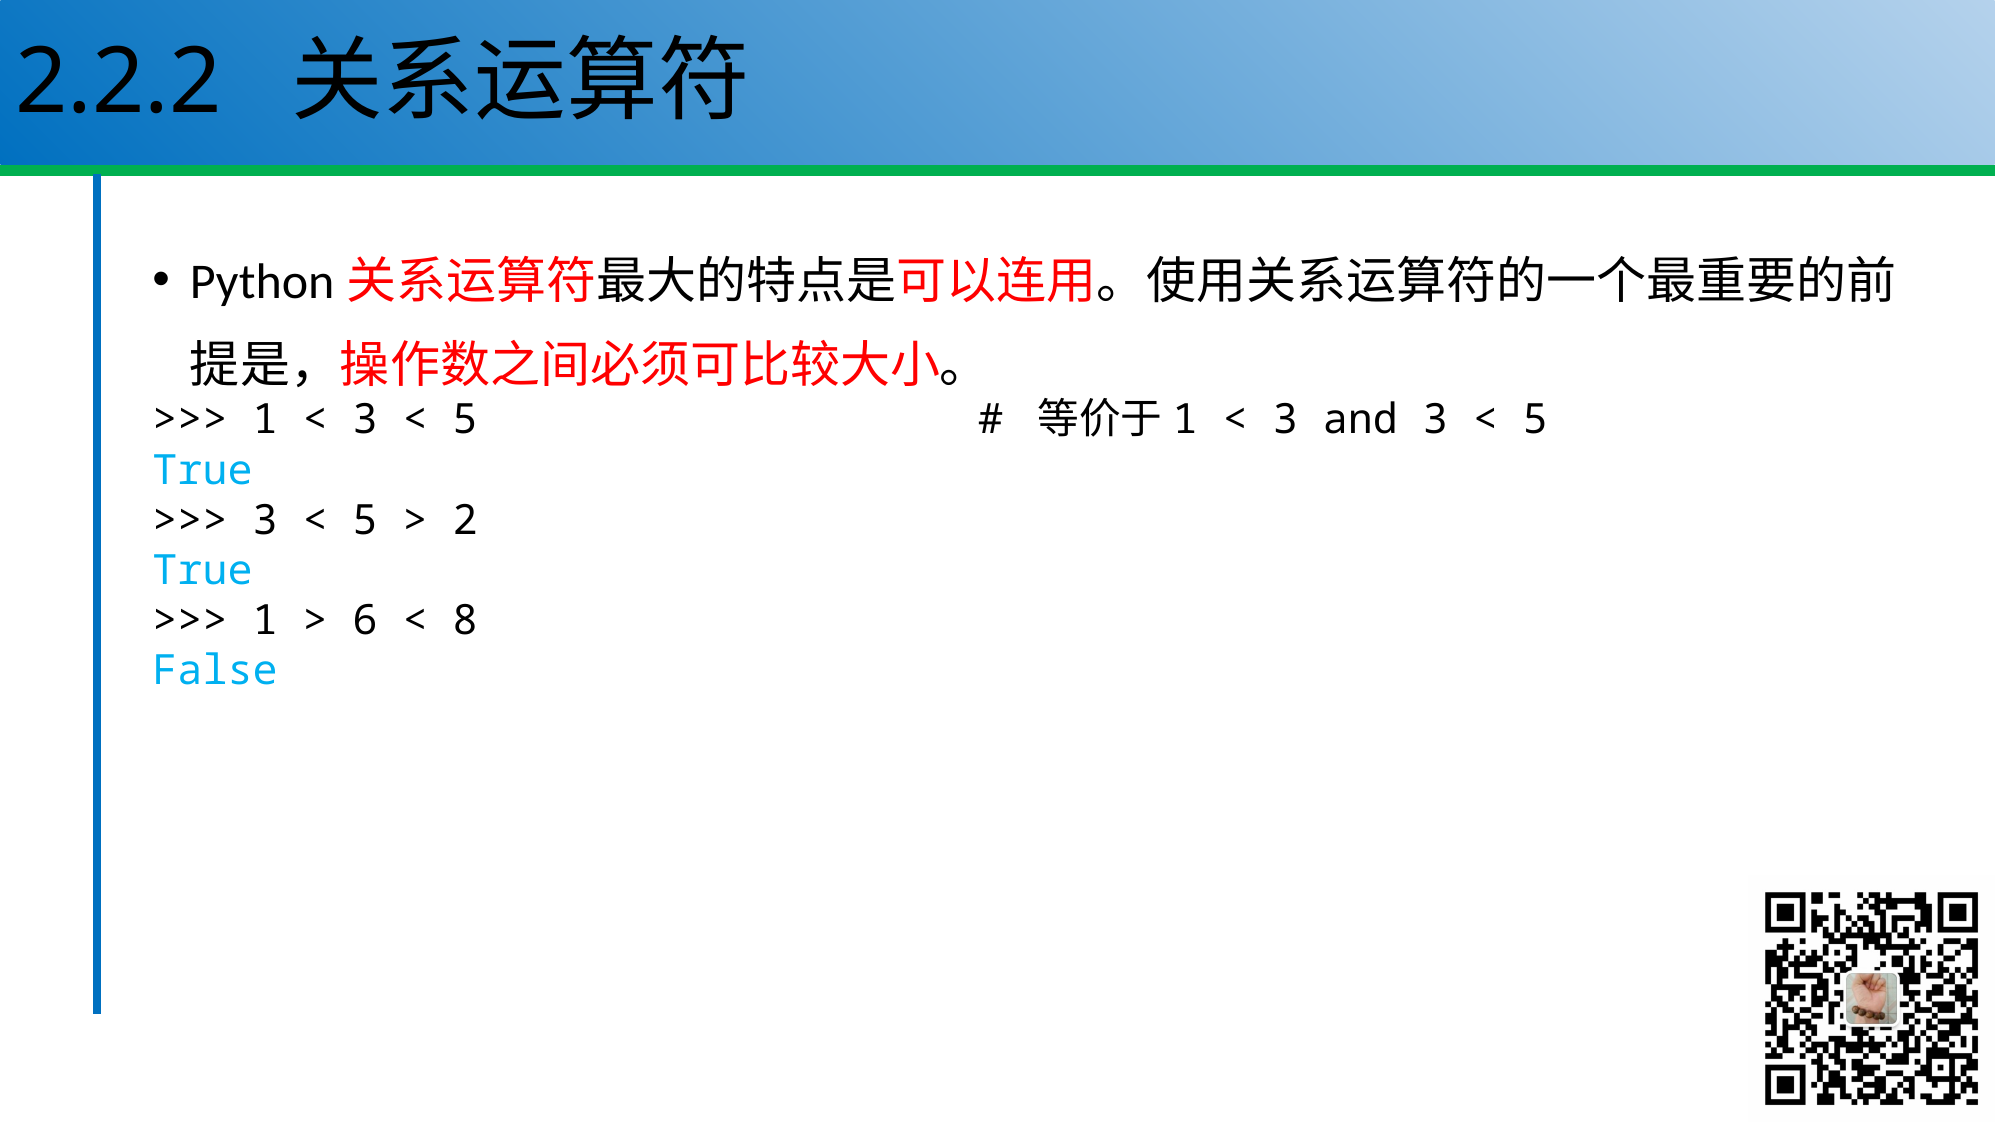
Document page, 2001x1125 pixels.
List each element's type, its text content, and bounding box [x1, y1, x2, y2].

picture [1748, 875, 1995, 1122]
slide_number [1412, 1042, 1863, 1103]
list Python关系运算符最大的特点是可以连用。使用关系运算符的一个最重要的前提是，操作数之间必须可比较大小。 >>> 1 < 3 < 5 # 等价于1 < 3 and 3 < 5 True >>> 3 < 5 > 2 True >>> 1 > 6 < 8 False [137, 216, 1918, 1014]
title 2.2.2 关系运算符 [0, 0, 1995, 165]
